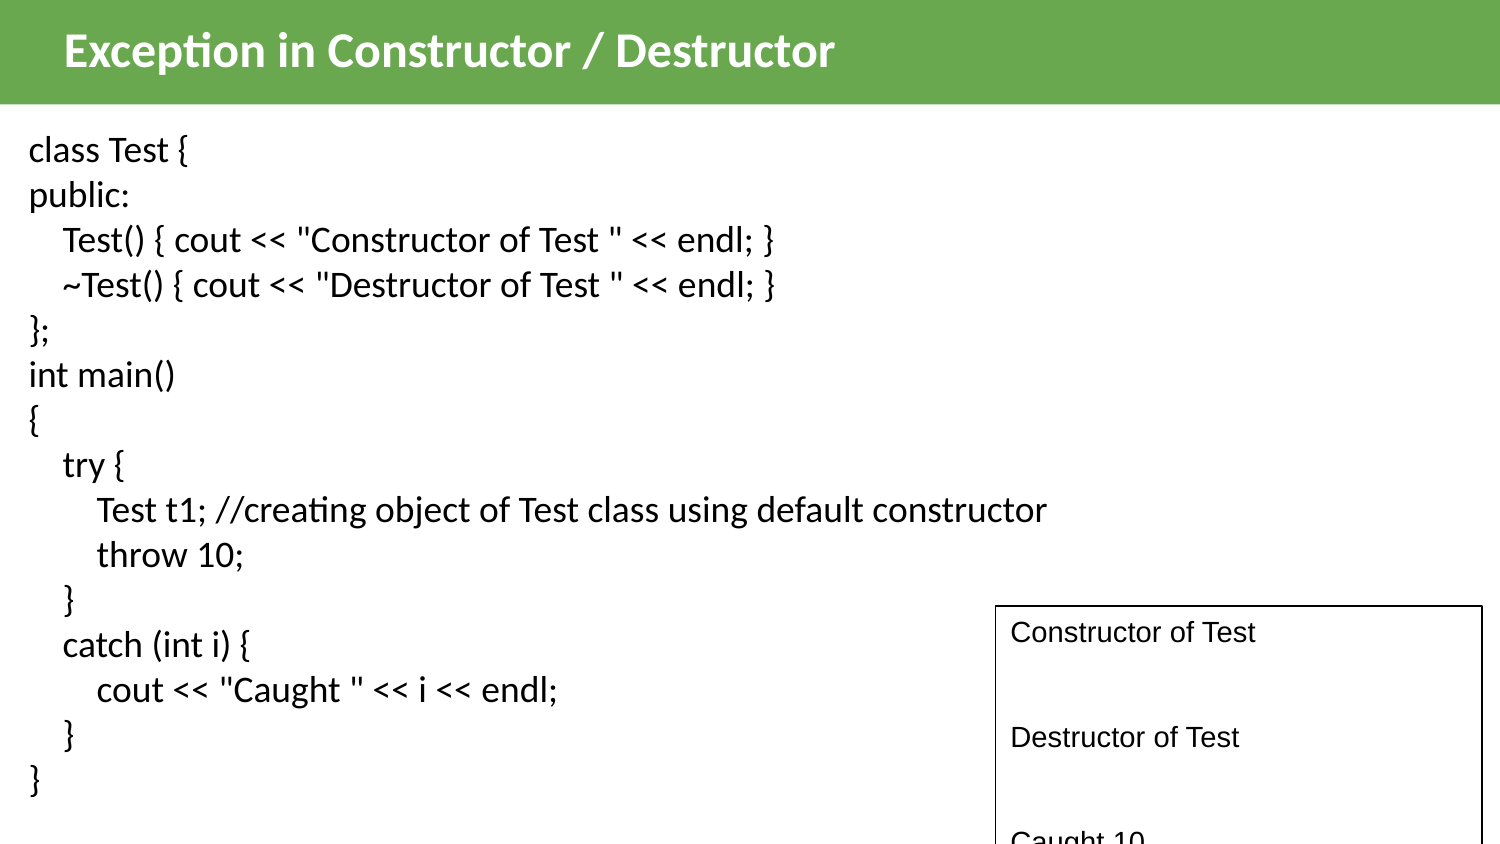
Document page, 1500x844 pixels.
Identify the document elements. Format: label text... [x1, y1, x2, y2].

text_box Exception in Constructor / Destructor [63, 15, 1203, 80]
text_box class Test { public: Test() { cout << "Constructor of Test " << endl; } ~Test() { cout << "Destructor of Test " << endl; } }; int main() { try { Test t1; //creating object of Test class using default constructor throw 10; } catch (int i) { cout << "Caught " << i << endl; } } [13, 110, 1483, 829]
text_box Constructor of Test Destructor of Test Caught 10 [995, 605, 1483, 844]
